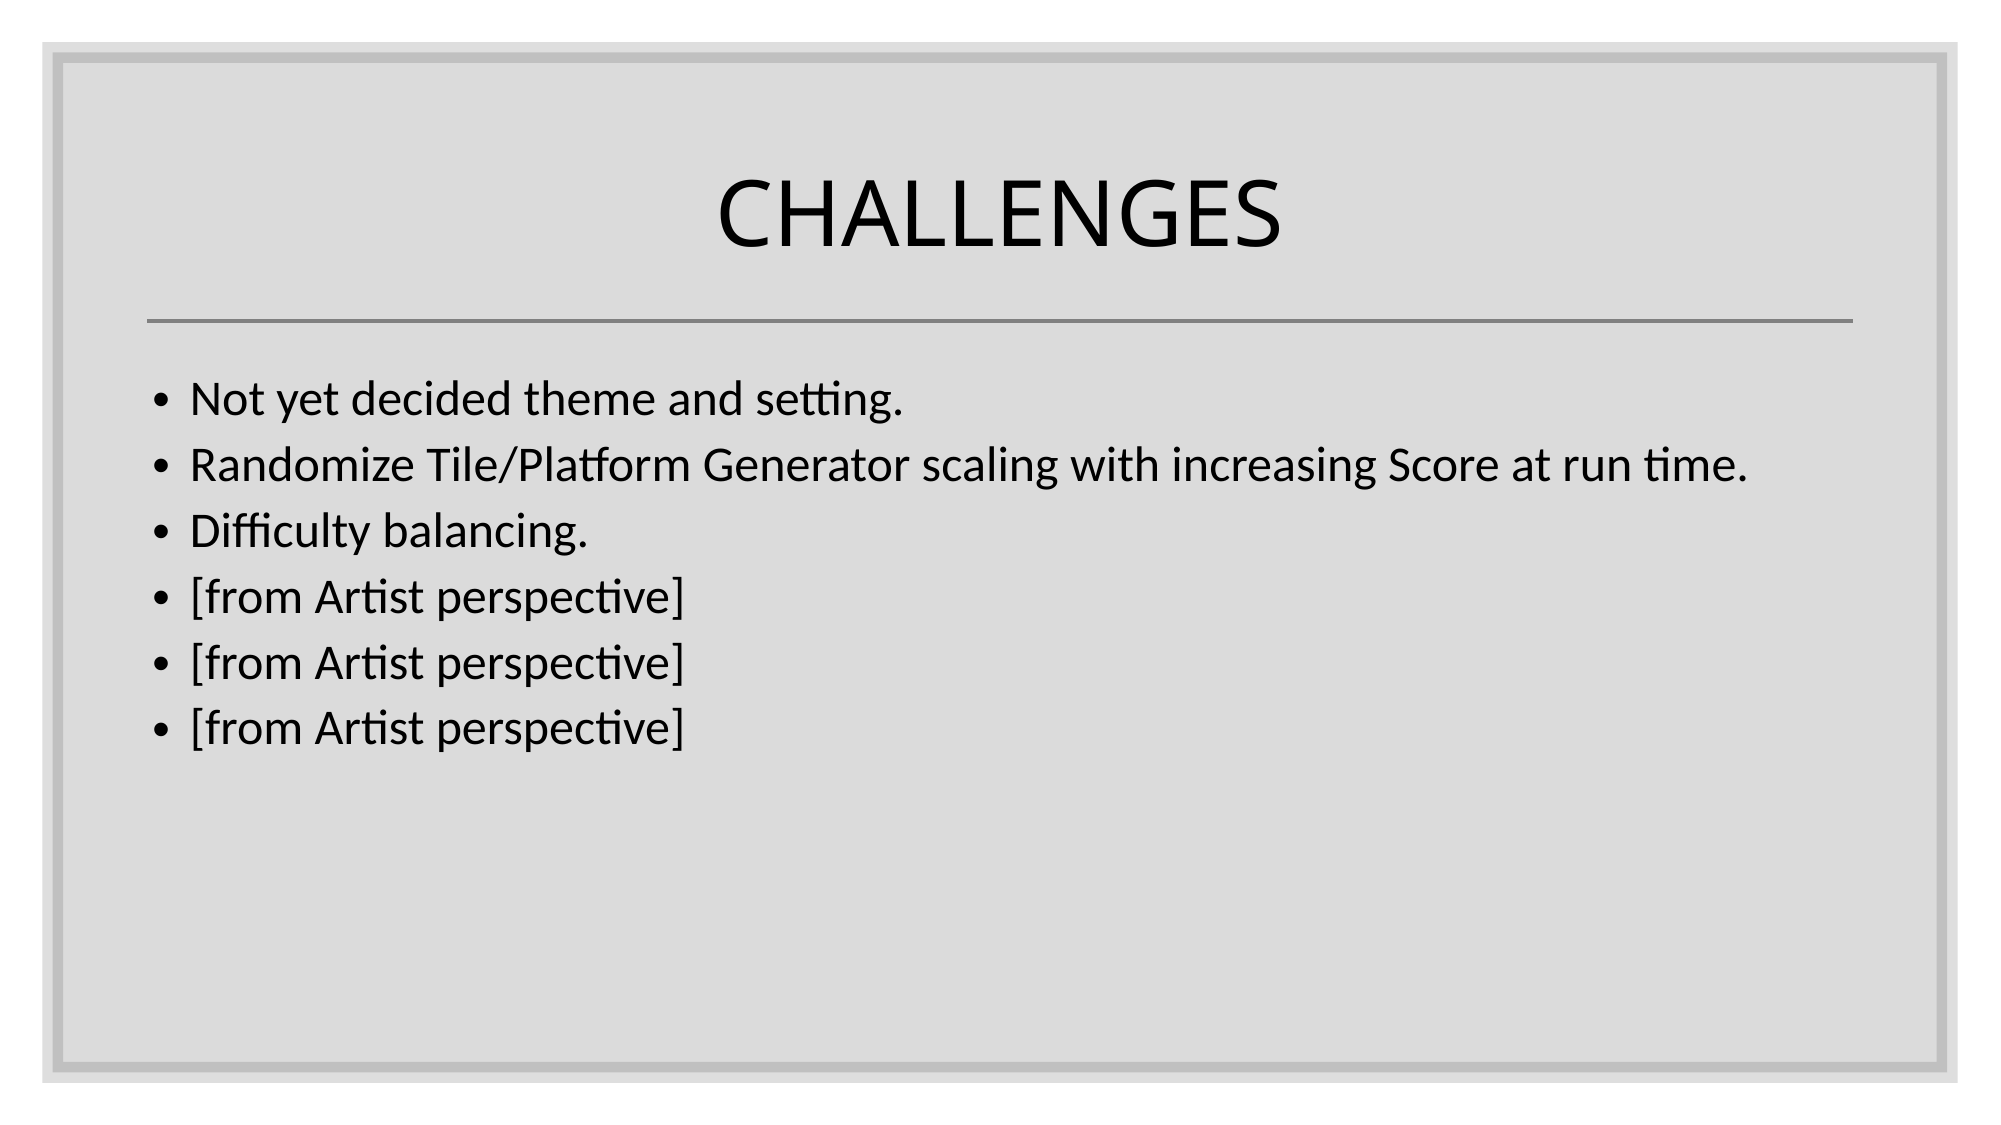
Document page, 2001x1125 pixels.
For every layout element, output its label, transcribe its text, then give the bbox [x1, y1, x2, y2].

text_box [52, 51, 1948, 1073]
title CHALLENGES [137, 103, 1863, 322]
list Not yet decided theme and setting. Randomize Tile/Platform Generator scaling with increasing Score at run time. Difficulty balancing. [from Artist perspective] [from Artist perspective] [from Artist perspective] [137, 372, 1863, 973]
